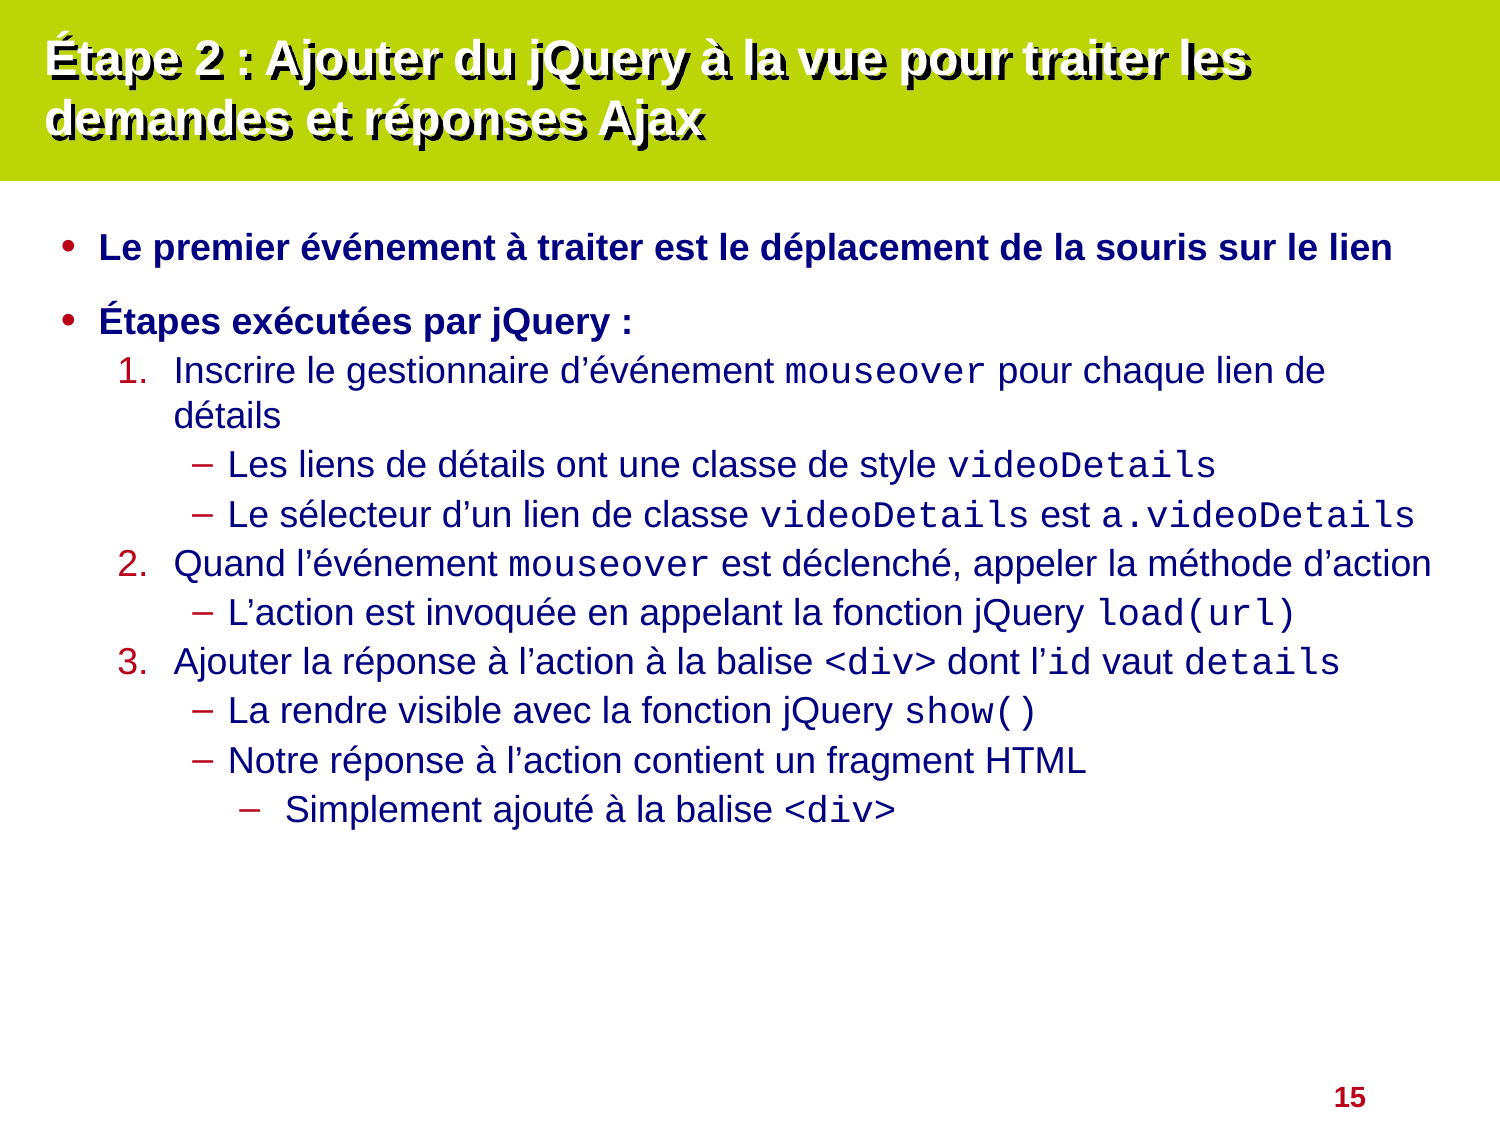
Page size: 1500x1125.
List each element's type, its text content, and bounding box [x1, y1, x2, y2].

title Étape 2 : Ajouter du jQuery à la vue pour traiter les demandes et réponses Ajax [29, 26, 1308, 146]
list Le premier événement à traiter est le déplacement de la souris sur le lien Étapes exécutées par jQuery : Inscrire le gestionnaire d’événement mouseover pour chaque lien de détails Les liens de détails ont une classe de style videoDetails Le sélecteur d’un lien de classe videoDetails est a.videoDetails Quand l’événement mouseover est déclenché, appeler la méthode d’action L’action est invoquée en appelant la fonction jQuery load(url) Ajouter la réponse à l’action à la balise <div> dont l’id vaut details La rendre visible avec la fonction jQuery show() Notre réponse à l’action contient un fragment HTML Simplement ajouté à la balise <div> [45, 215, 1457, 844]
